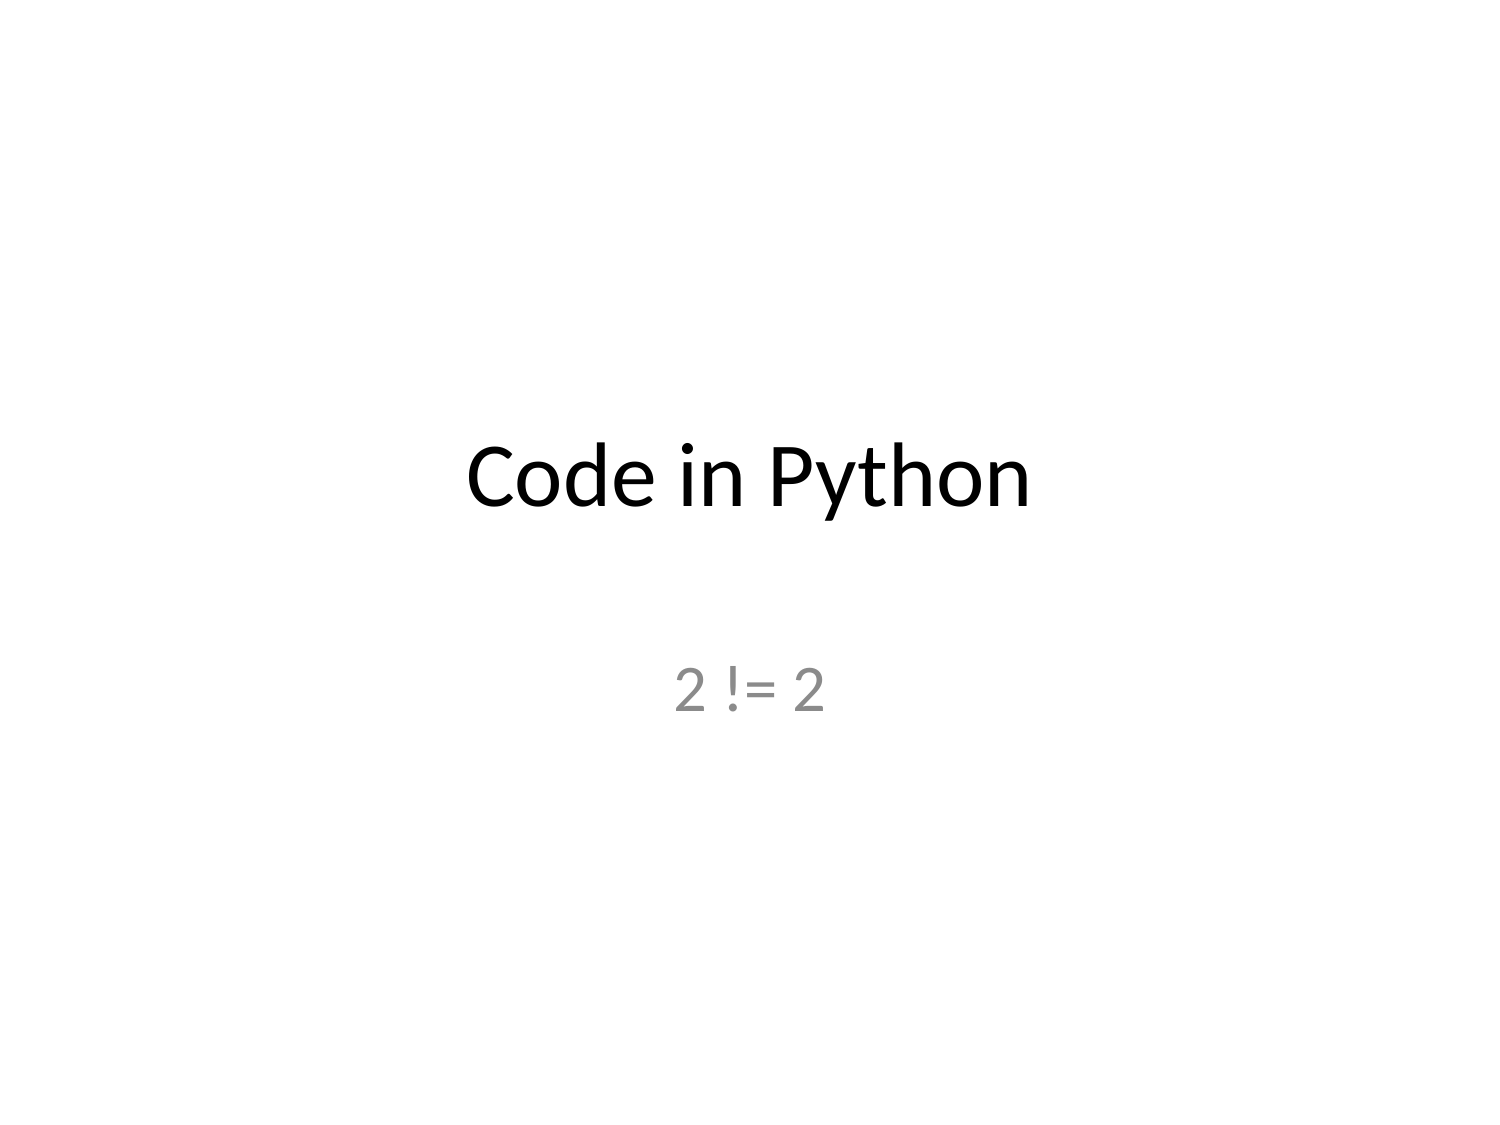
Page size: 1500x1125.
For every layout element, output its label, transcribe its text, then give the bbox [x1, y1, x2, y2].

title Code in Python [112, 349, 1388, 591]
subtitle 2 != 2 [225, 637, 1275, 925]
